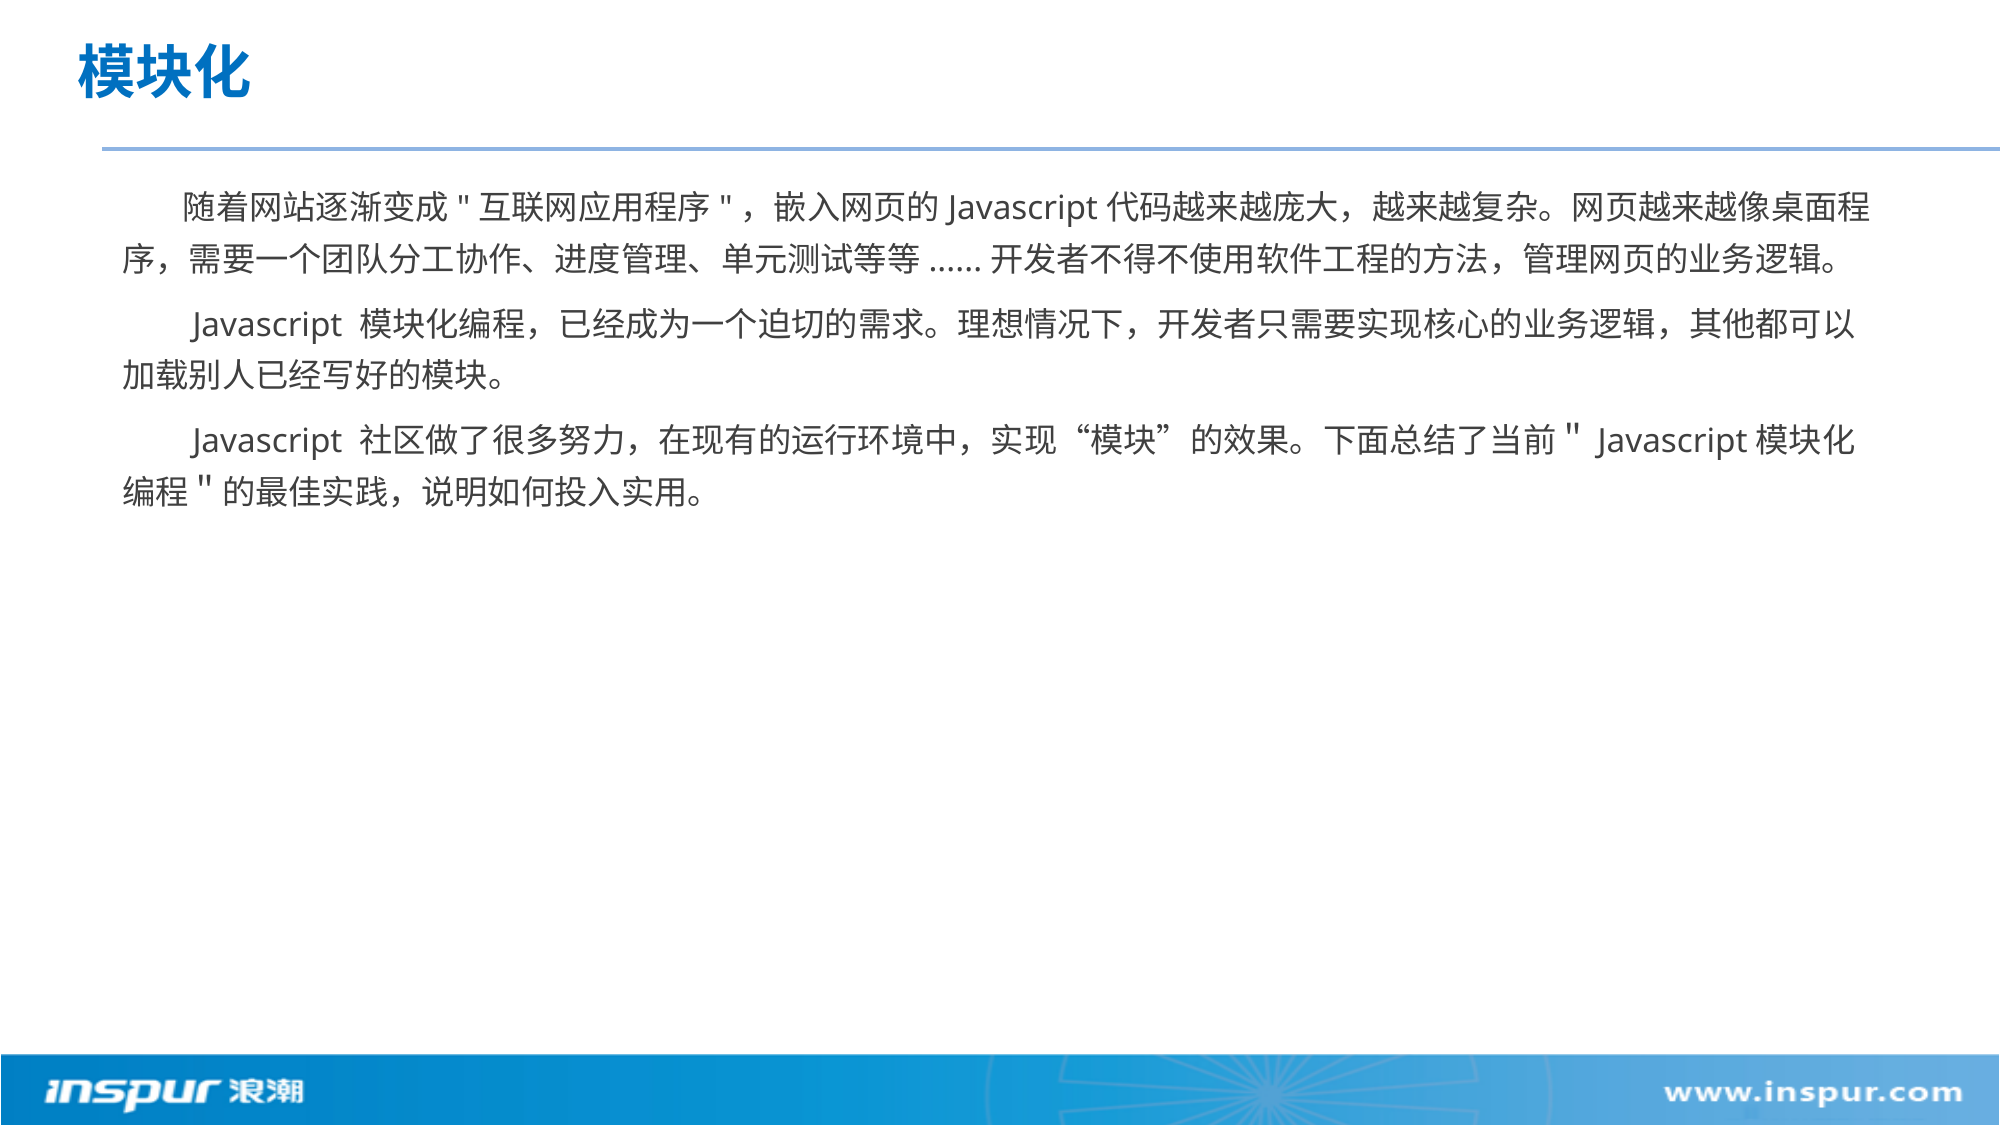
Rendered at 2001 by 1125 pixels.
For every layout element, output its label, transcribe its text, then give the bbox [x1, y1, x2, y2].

text_box 随着网站逐渐变成"互联网应用程序"，嵌入网页的Javascript代码越来越庞大，越来越复杂。网页越来越像桌面程序，需要一个团队分工协作、进度管理、单元测试等等......开发者不得不使用软件工程的方法，管理网页的业务逻辑。 Javascript 模块化编程，已经成为一个迫切的需求。理想情况下，开发者只需要实现核心的业务逻辑，其他都可以加载别人已经写好的模块。 Javascript 社区做了很多努力，在现有的运行环境中，实现“模块”的效果。下面总结了当前＂Javascript模块化编程＂的最佳实践，说明如何投入实用。 [104, 168, 1900, 517]
picture [1, 1054, 1999, 1125]
picture [230, 1077, 304, 1103]
title 模块化 [62, 0, 1900, 141]
